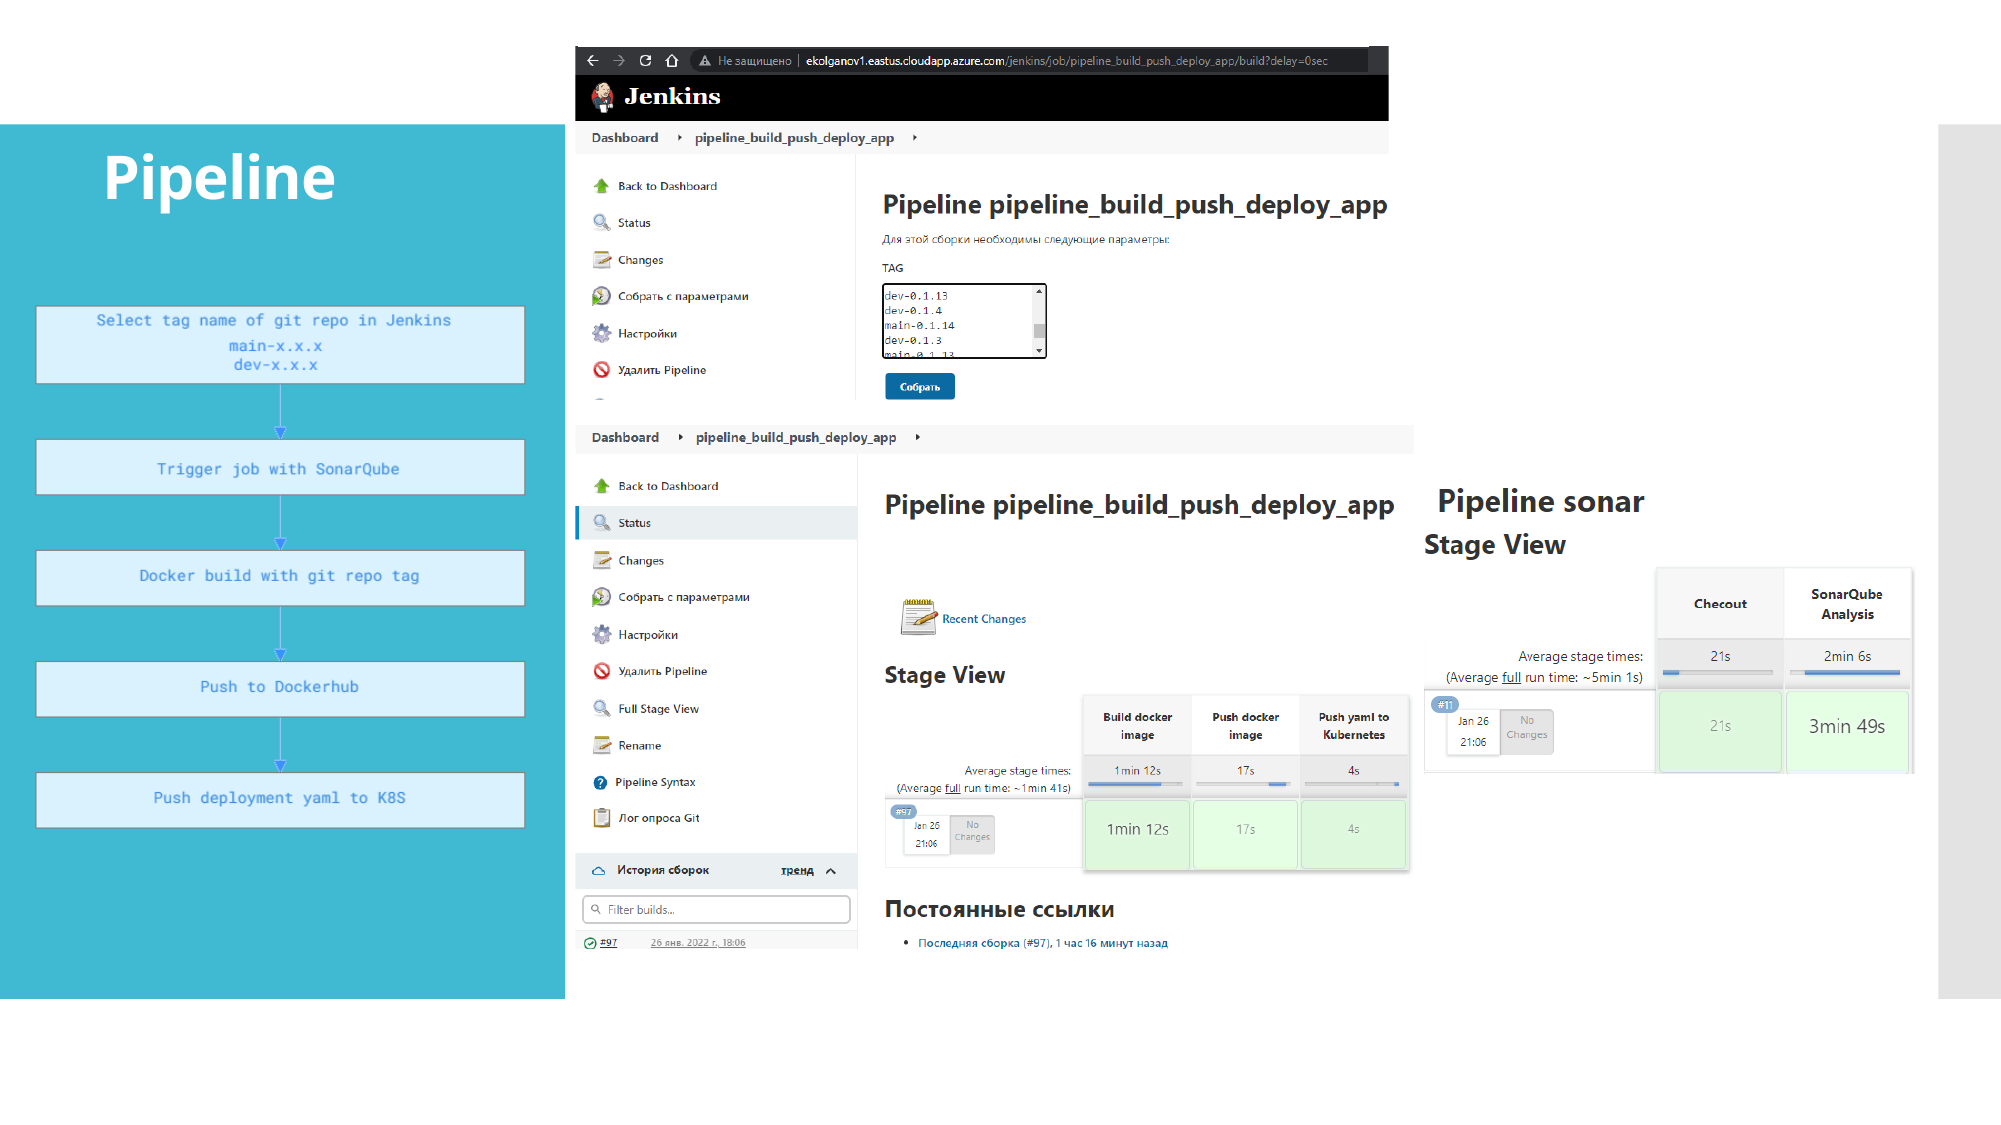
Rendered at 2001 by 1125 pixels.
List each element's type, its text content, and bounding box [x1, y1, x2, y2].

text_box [1413, 482, 1916, 775]
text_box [574, 46, 1389, 400]
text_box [574, 425, 1414, 949]
text_box Pipeline [87, 137, 553, 224]
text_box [31, 300, 531, 832]
